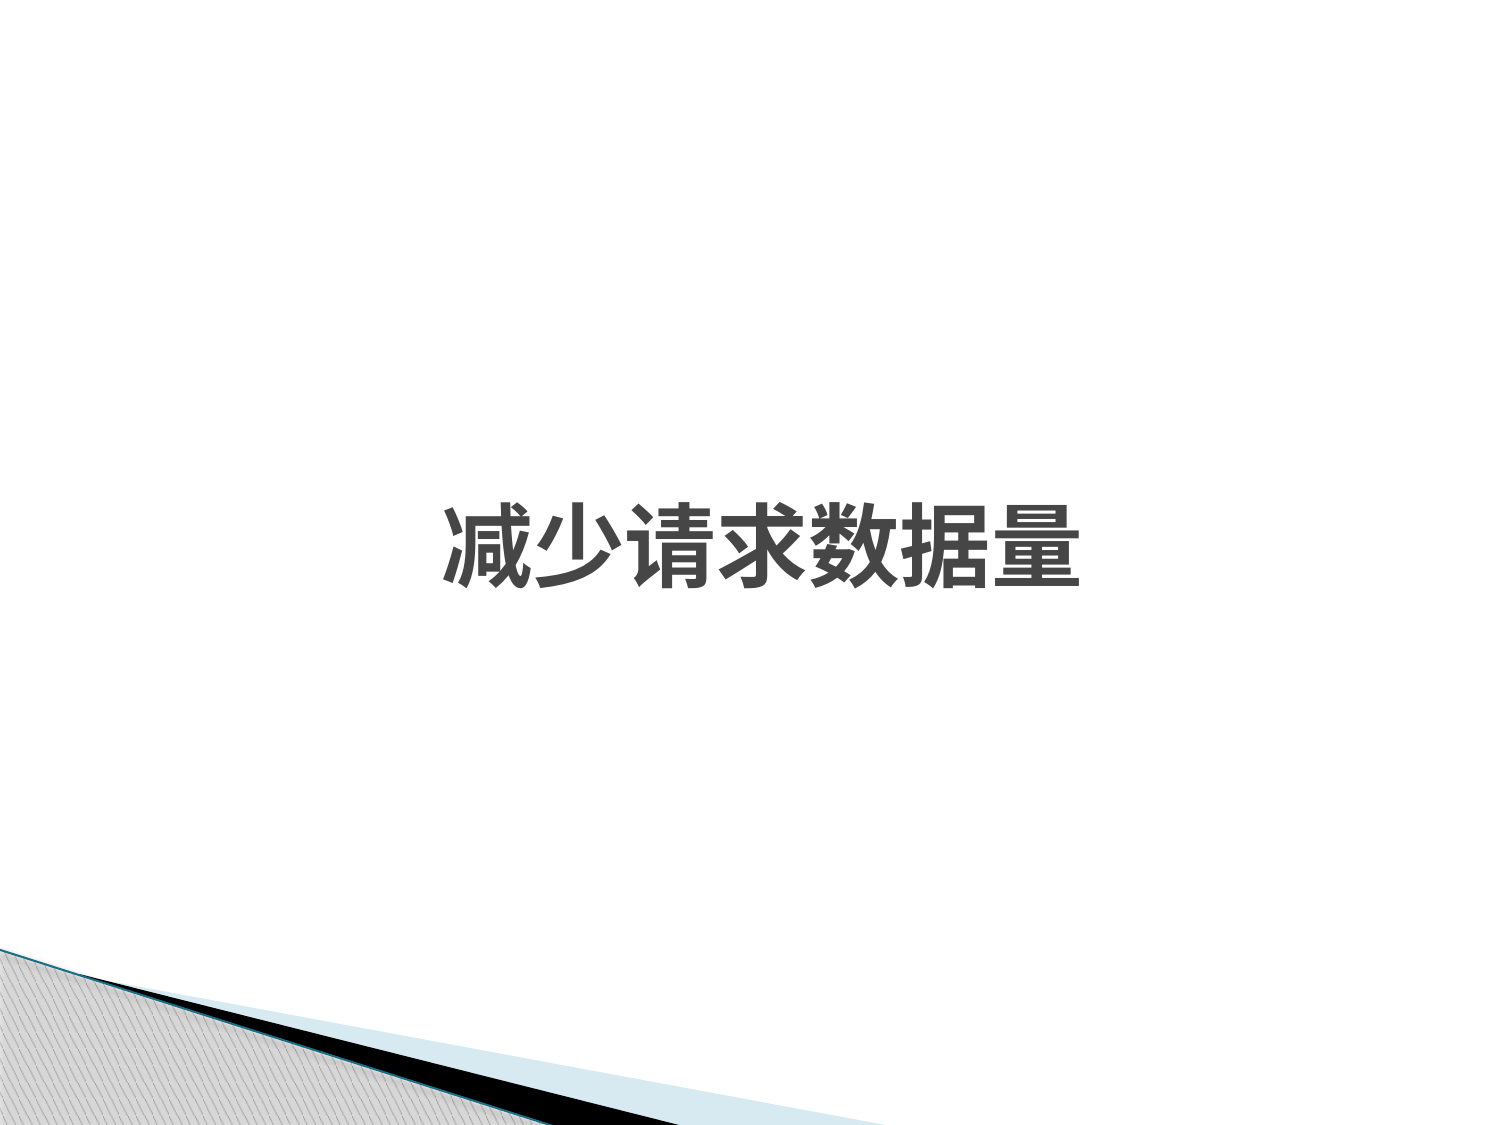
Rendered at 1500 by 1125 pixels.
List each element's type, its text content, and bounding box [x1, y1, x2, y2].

title 减少请求数据量 [87, 450, 1438, 638]
